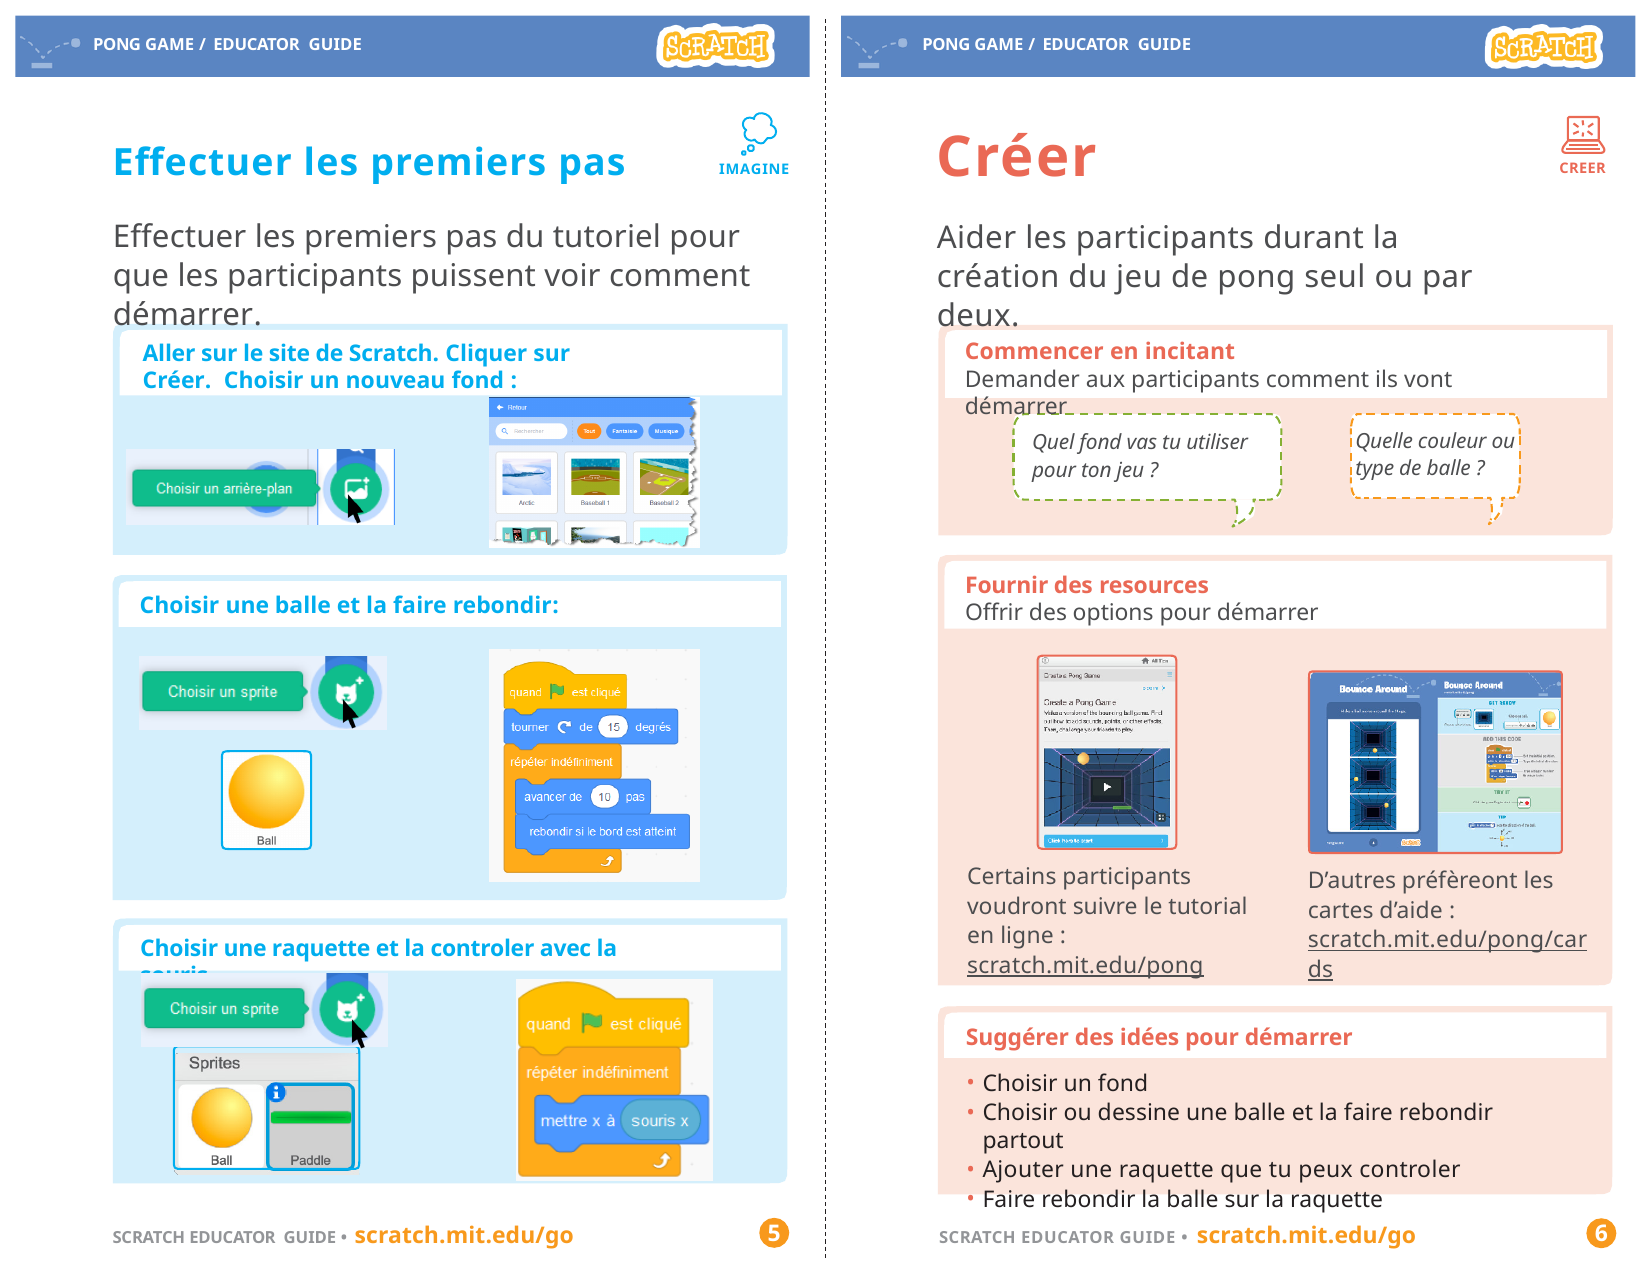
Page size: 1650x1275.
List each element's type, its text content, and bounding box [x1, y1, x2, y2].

text_box [118, 581, 781, 627]
text_box [1309, 671, 1562, 853]
text_box [1567, 116, 1599, 140]
text_box [173, 1055, 360, 1169]
text_box Quel fond vas tu utiliser pour ton jeu ? [1029, 427, 1265, 482]
text_box [1037, 655, 1177, 849]
text_box [944, 1012, 1607, 1058]
text_box Choisir une balle et la faire rebondir: [137, 591, 623, 619]
text_box Suggérer des idées pour démarrer Choisir un fond Choisir ou dessine une balle et la faire rebondir partout Ajouter une raquette que tu peux controler Faire rebondir la balle sur la raquette [963, 1022, 1509, 1212]
picture [139, 656, 387, 730]
text_box [944, 560, 1607, 629]
text_box [173, 1166, 360, 1175]
text_box PONG GAME / EDUCATOR GUIDE [91, 34, 387, 55]
text_box [112, 332, 489, 555]
text_box [656, 23, 775, 69]
text_box Effectuer les premiers pas du tutoriel pour que les participants puissent voir comment démarrer. [110, 214, 766, 332]
text_box [783, 1220, 790, 1245]
picture [141, 973, 389, 1047]
text_box [847, 18, 911, 76]
text_box [112, 918, 788, 1184]
text_box [119, 329, 782, 396]
text_box [1238, 504, 1254, 524]
text_box Aller sur le site de Scratch. Cliquer sur Créer. Choisir un nouveau fond : [140, 338, 594, 394]
picture [515, 978, 713, 1182]
text_box [742, 113, 777, 144]
text_box [1484, 24, 1603, 69]
text_box [1586, 1221, 1592, 1245]
picture [489, 397, 700, 548]
text_box Choisir une raquette et la controler avec la souris [138, 933, 637, 989]
picture [125, 449, 395, 526]
text_box [937, 554, 1613, 986]
text_box [112, 575, 787, 901]
text_box [1494, 503, 1503, 520]
footer SCRATCH EDUCATOR GUIDE • scratch.mit.edu/go [110, 1221, 594, 1275]
text_box Créer Aider les participants durant la création du jeu de pong seul ou par deux. [934, 119, 1509, 333]
text_box 5 [765, 1220, 783, 1247]
text_box IMAGINE [717, 160, 790, 178]
text_box [945, 330, 1608, 398]
text_box [759, 1221, 765, 1245]
text_box [1350, 414, 1520, 523]
text_box [698, 323, 788, 555]
text_box [1610, 1221, 1617, 1246]
text_box CREER [1548, 159, 1615, 177]
text_box [938, 324, 1613, 536]
text_box Commencer en incitant Demander aux participants comment ils vont démarrer [962, 336, 1515, 420]
text_box [221, 751, 312, 850]
text_box [1562, 140, 1605, 153]
text_box Certains participants voudront suivre le tutorial en ligne : scratch.mit.edu/pong [964, 859, 1251, 978]
text_box D’autres préfèreont les cartes d’aide : scratch.mit.edu/pong/cards [1305, 863, 1592, 983]
text_box Quelle couleur ou type de balle ? [1353, 426, 1524, 480]
text_box [118, 924, 781, 971]
text_box 6 [1592, 1220, 1610, 1247]
picture [489, 648, 700, 883]
text_box [1013, 420, 1282, 526]
text_box SCRATCH EDUCATOR GUIDE • scratch.mit.edu/go [937, 1221, 1421, 1248]
text_box Effectuer les premiers pas [110, 138, 643, 184]
text_box Fournir des resources Offrir des options pour démarrer [963, 570, 1325, 626]
text_box [937, 1006, 1613, 1195]
text_box [20, 18, 84, 76]
text_box PONG GAME / EDUCATOR GUIDE [920, 34, 1216, 55]
